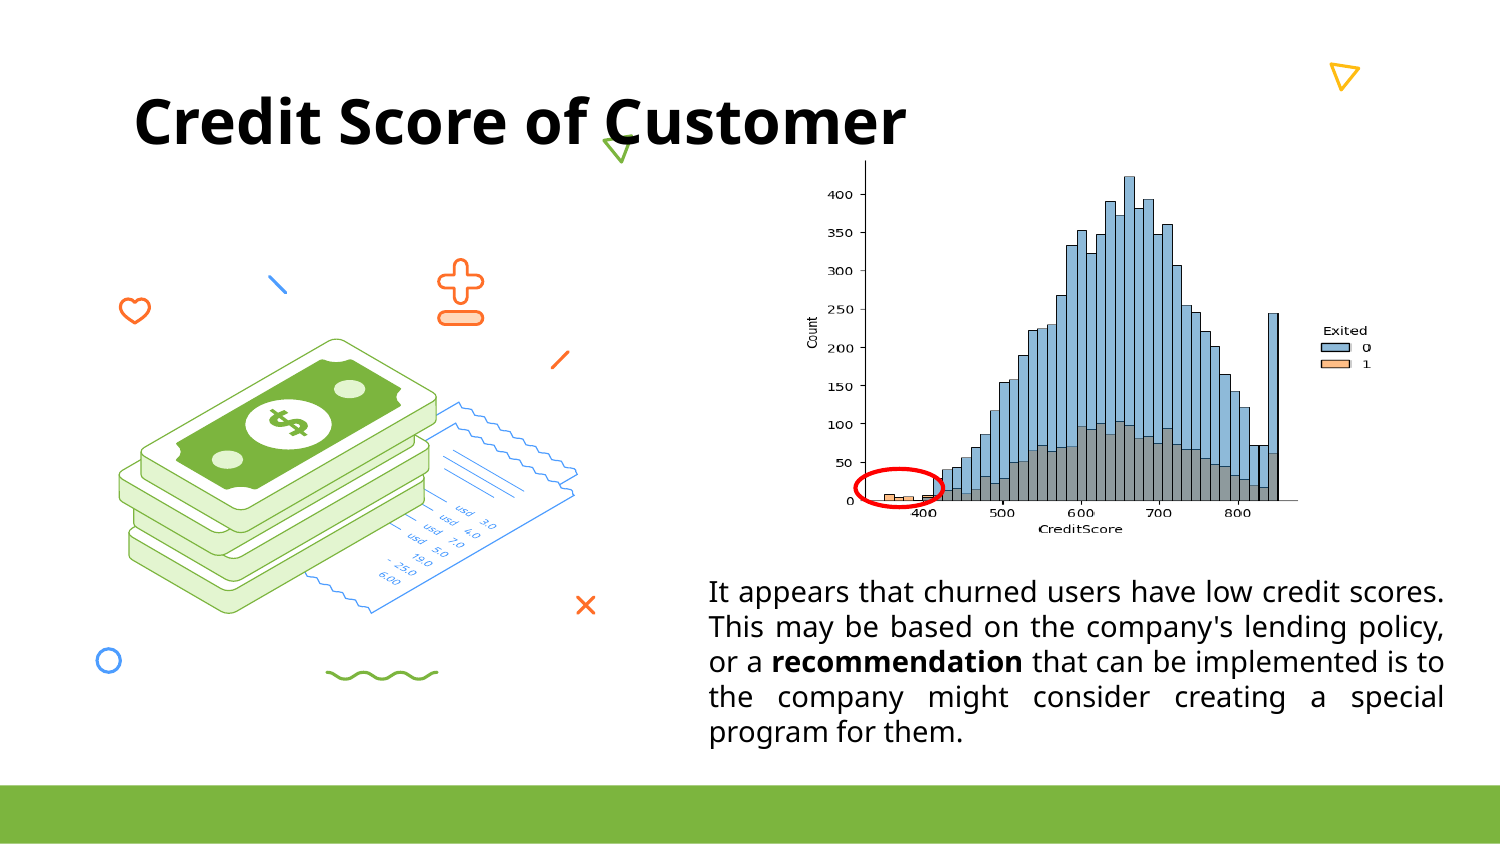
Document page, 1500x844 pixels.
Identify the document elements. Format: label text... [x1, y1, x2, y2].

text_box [117, 257, 578, 614]
title Credit Score of Customer [118, 72, 1382, 167]
picture [802, 149, 1389, 541]
subtitle It appears that churned users have low credit scores. This may be based on the company's lending policy, or a recommendation that can be implemented is to the company might consider creating a special program for them. [693, 558, 1461, 664]
